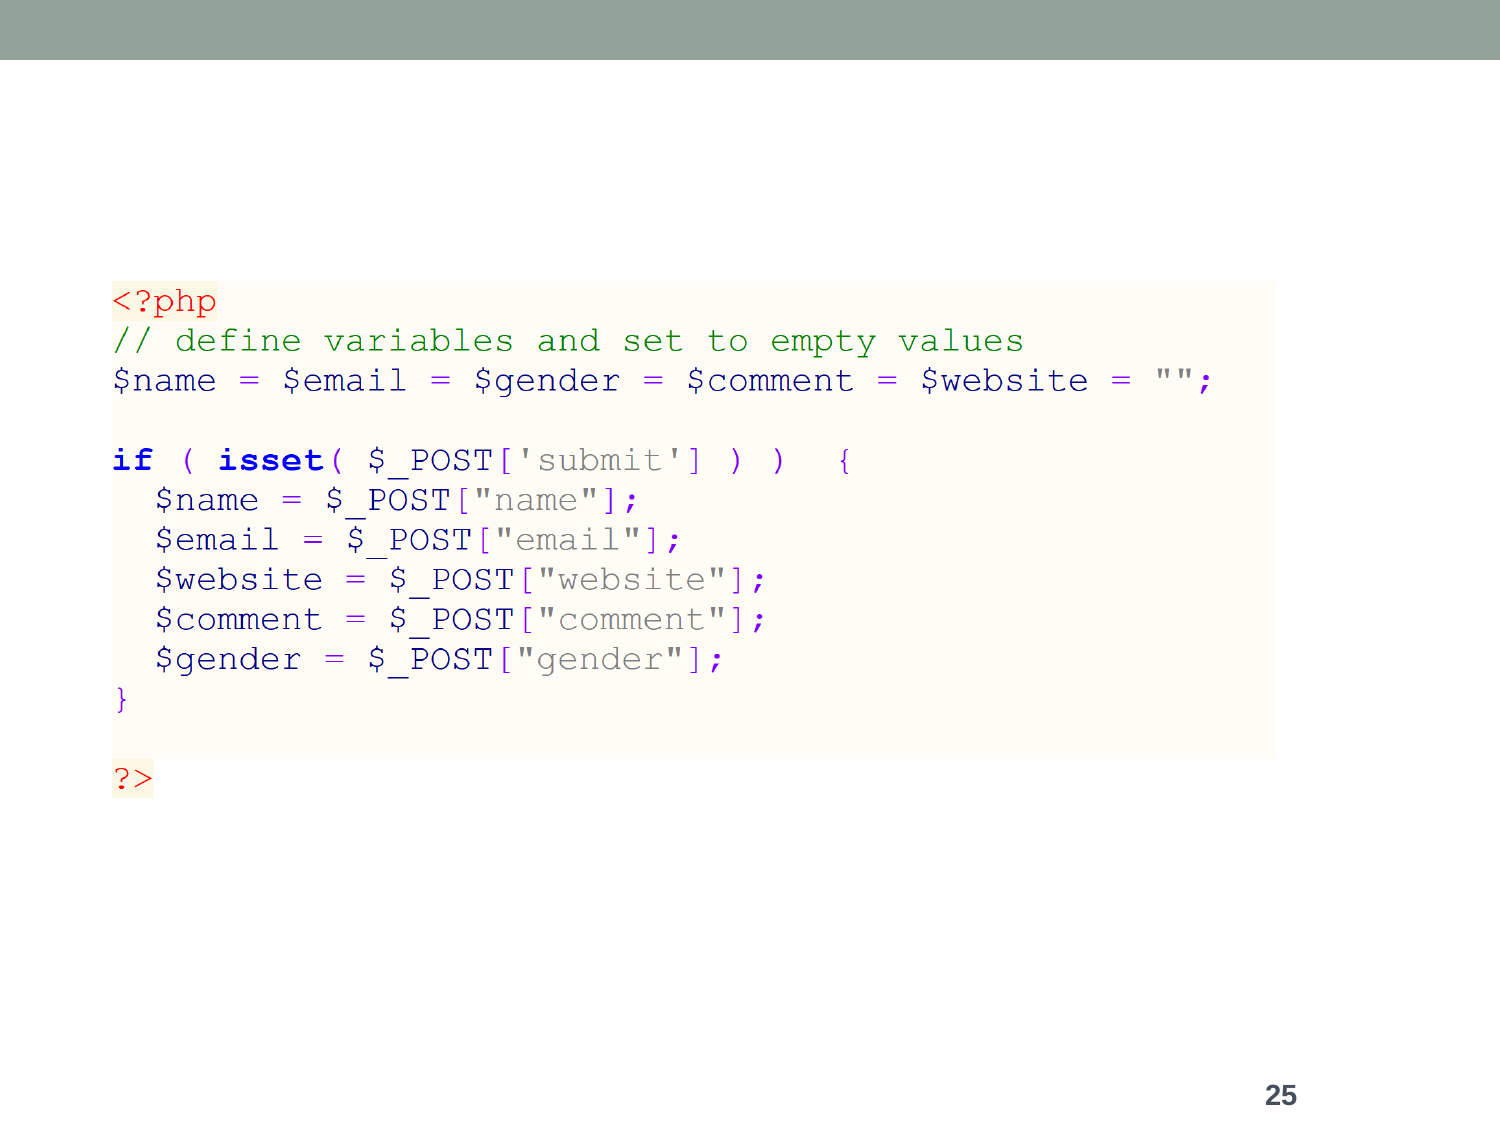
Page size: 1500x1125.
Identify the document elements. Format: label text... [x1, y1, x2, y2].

slide_number 25 [1250, 1066, 1425, 1121]
picture [112, 271, 1276, 801]
